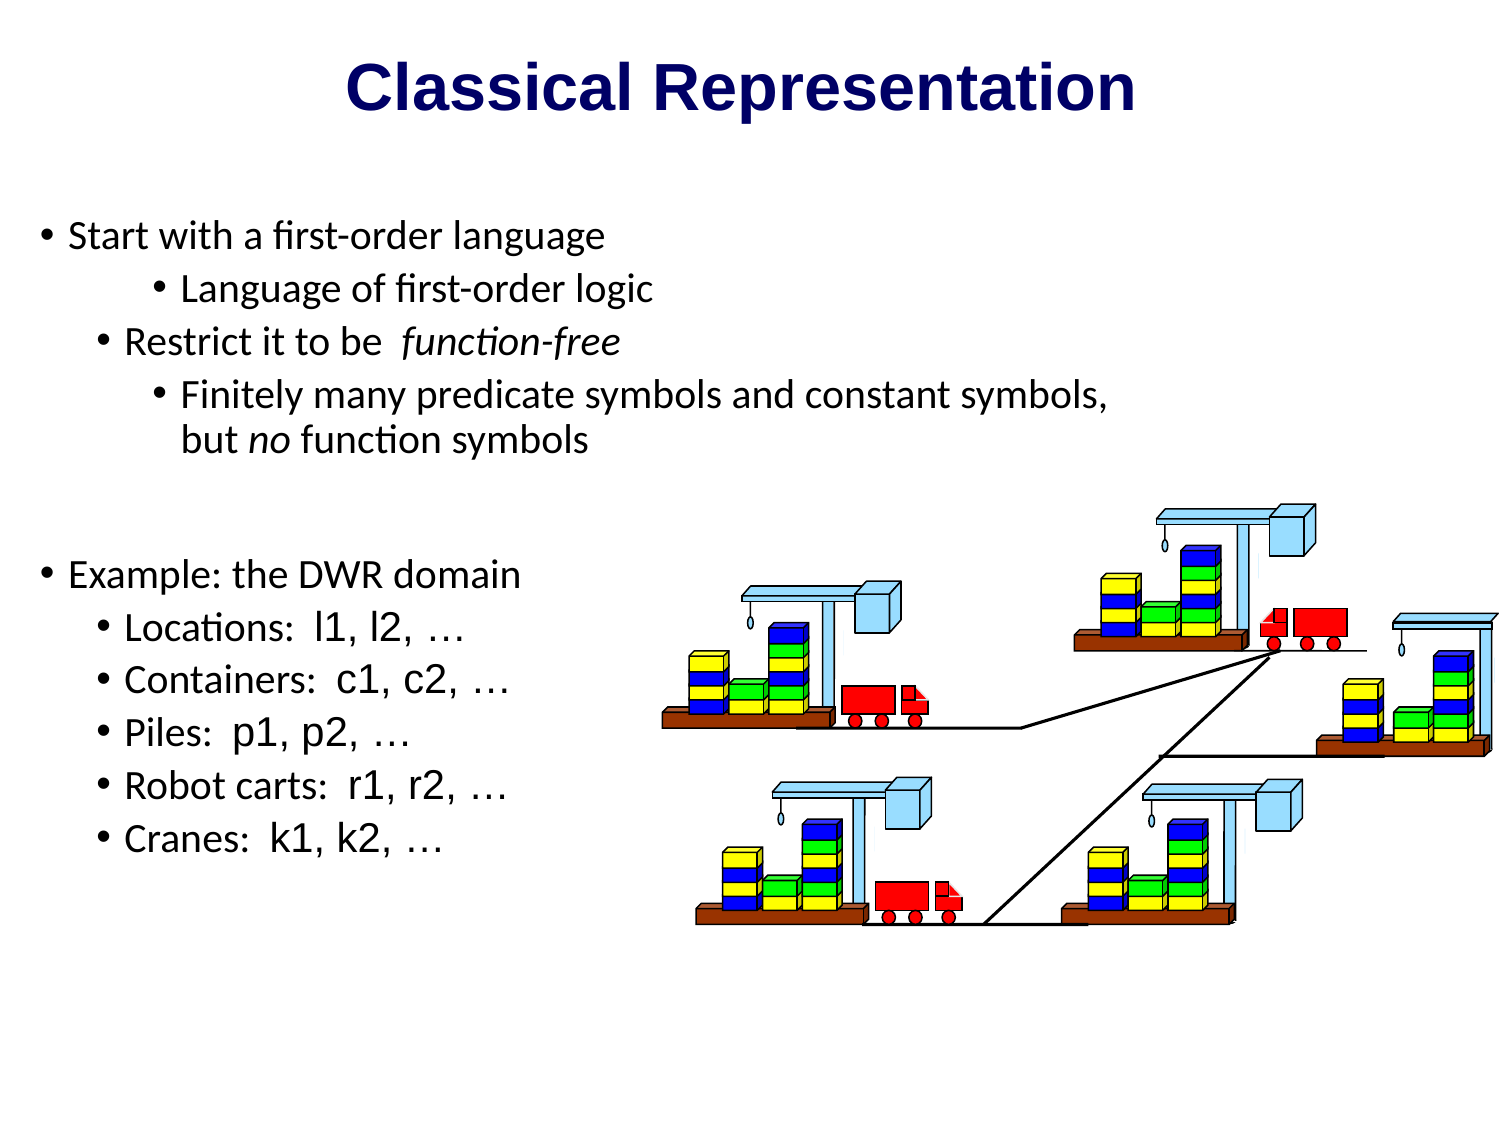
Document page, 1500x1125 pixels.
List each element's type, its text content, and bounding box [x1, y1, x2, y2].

text_box Classical Representation [16, 0, 1467, 132]
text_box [662, 504, 1499, 925]
list Start with a first-order language Language of first-order logic Restrict it to be function-free Finitely many predicate symbols and constant symbols, but no function symbols Example: the DWR domain Locations: l1, l2, … Containers: c1, c2, … Piles: p1, p2, … Robot carts: r1, r2, … Cranes: k1, k2, … [24, 206, 1315, 1048]
